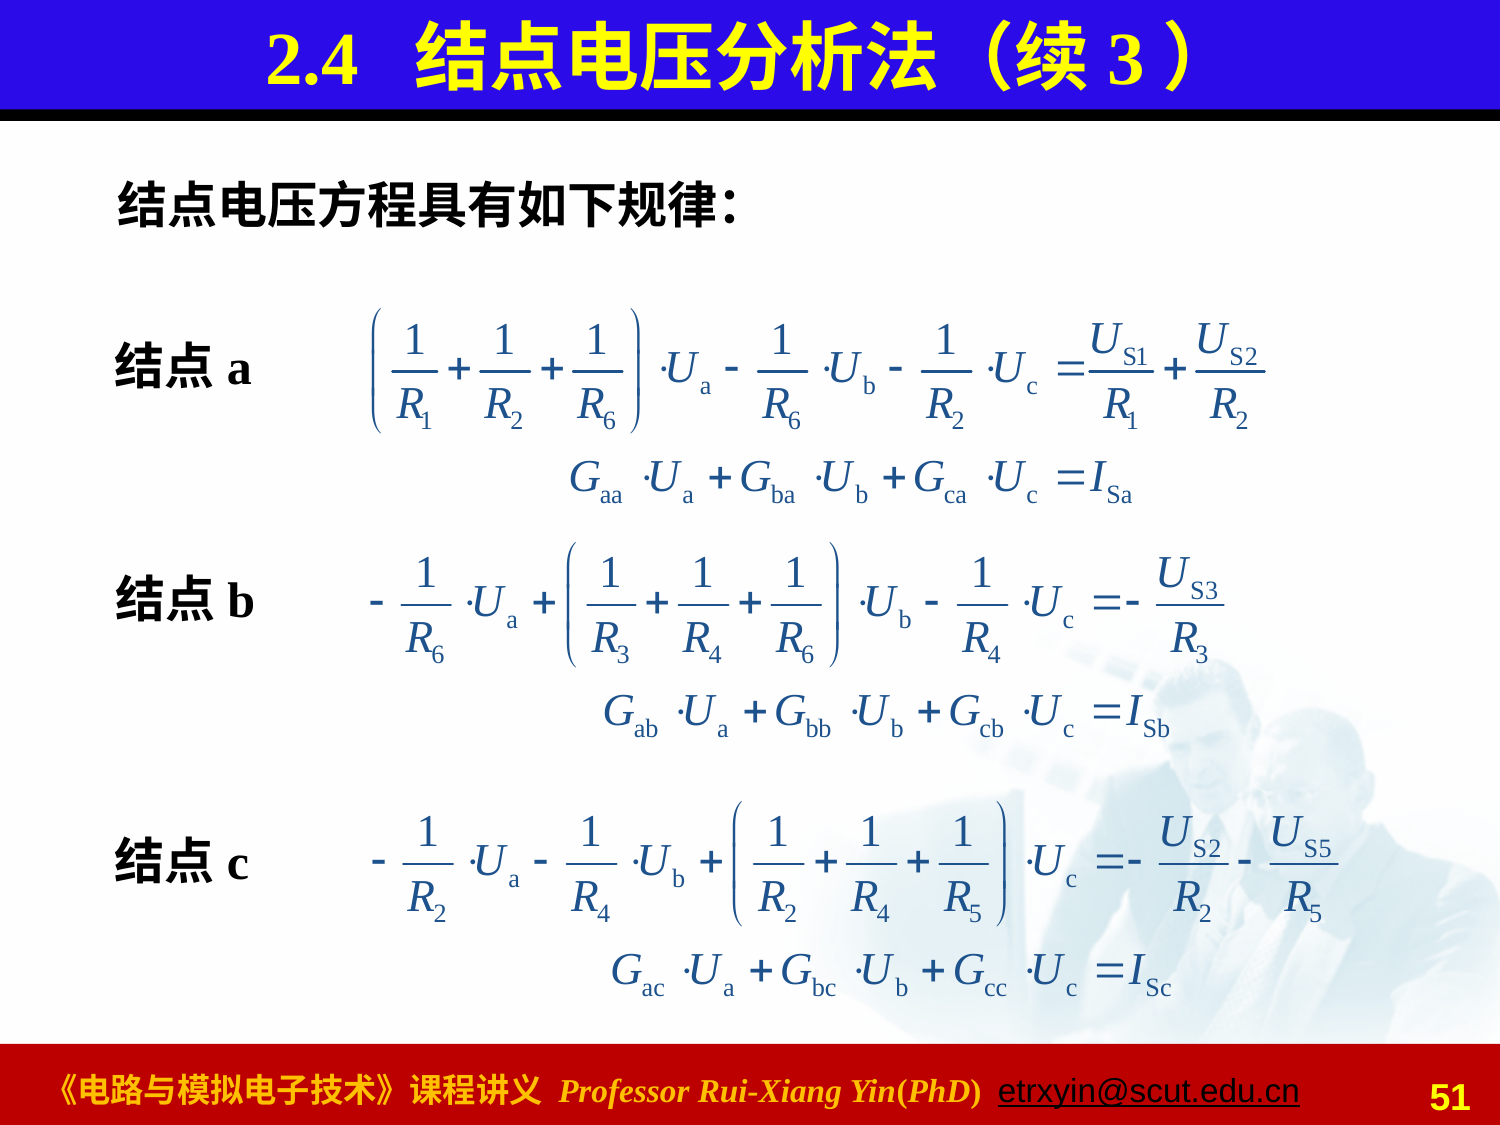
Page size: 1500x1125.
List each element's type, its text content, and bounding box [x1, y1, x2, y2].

text_box 结点电压方程具有如下规律： [102, 166, 783, 242]
picture [0, 121, 1500, 1043]
text_box 结点c [100, 822, 264, 898]
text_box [362, 533, 1230, 744]
text_box 结点a [100, 326, 267, 402]
slide_number 51 [1344, 1065, 1486, 1113]
text_box 结点b [100, 559, 270, 635]
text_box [362, 299, 1273, 511]
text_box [364, 792, 1344, 1003]
title 2.4 结点电压分析法（续3） [0, 0, 1500, 110]
